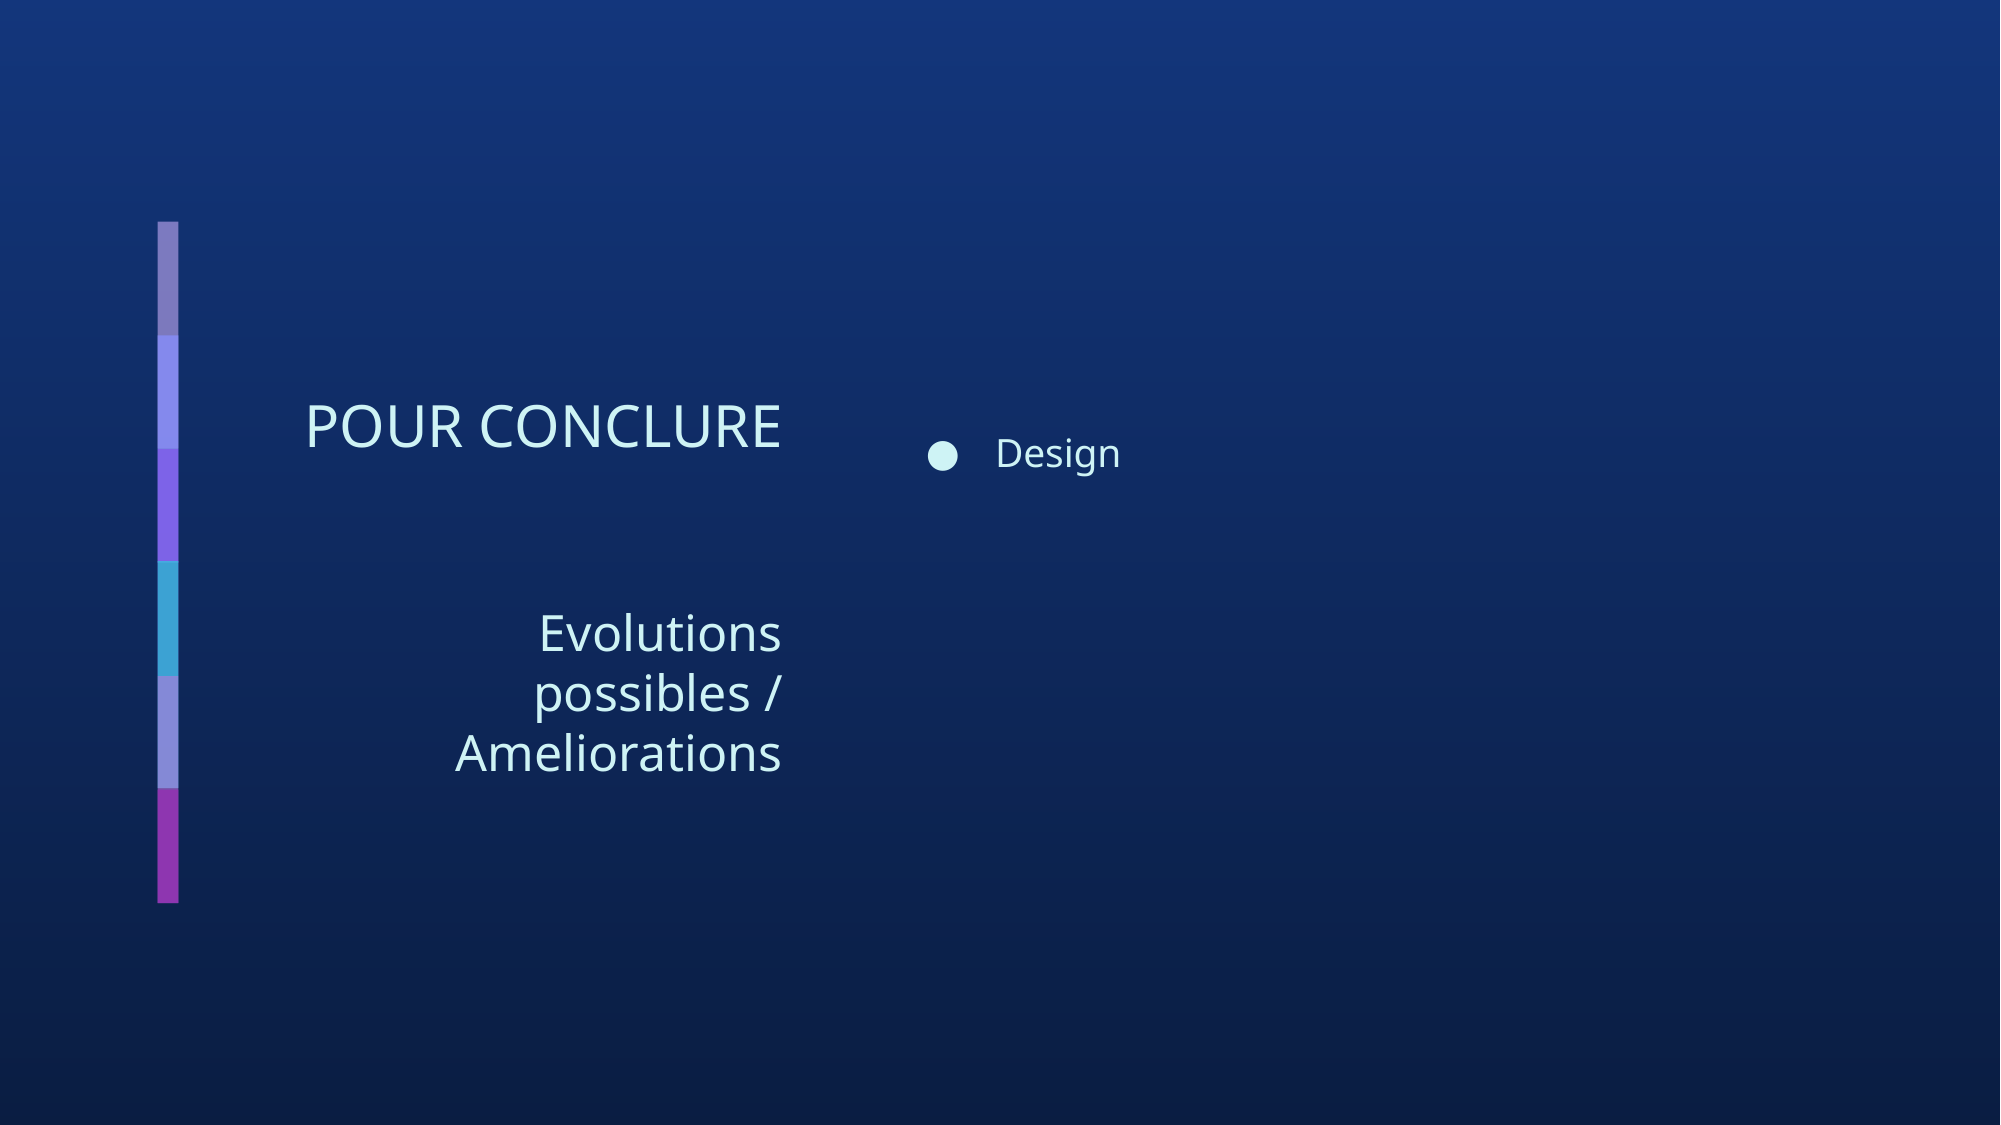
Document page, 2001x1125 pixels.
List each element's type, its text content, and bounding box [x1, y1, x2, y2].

list Design [875, 314, 1843, 810]
title POUR CONCLURE [230, 369, 803, 562]
subtitle Evolutions possibles / Ameliorations [358, 581, 803, 727]
